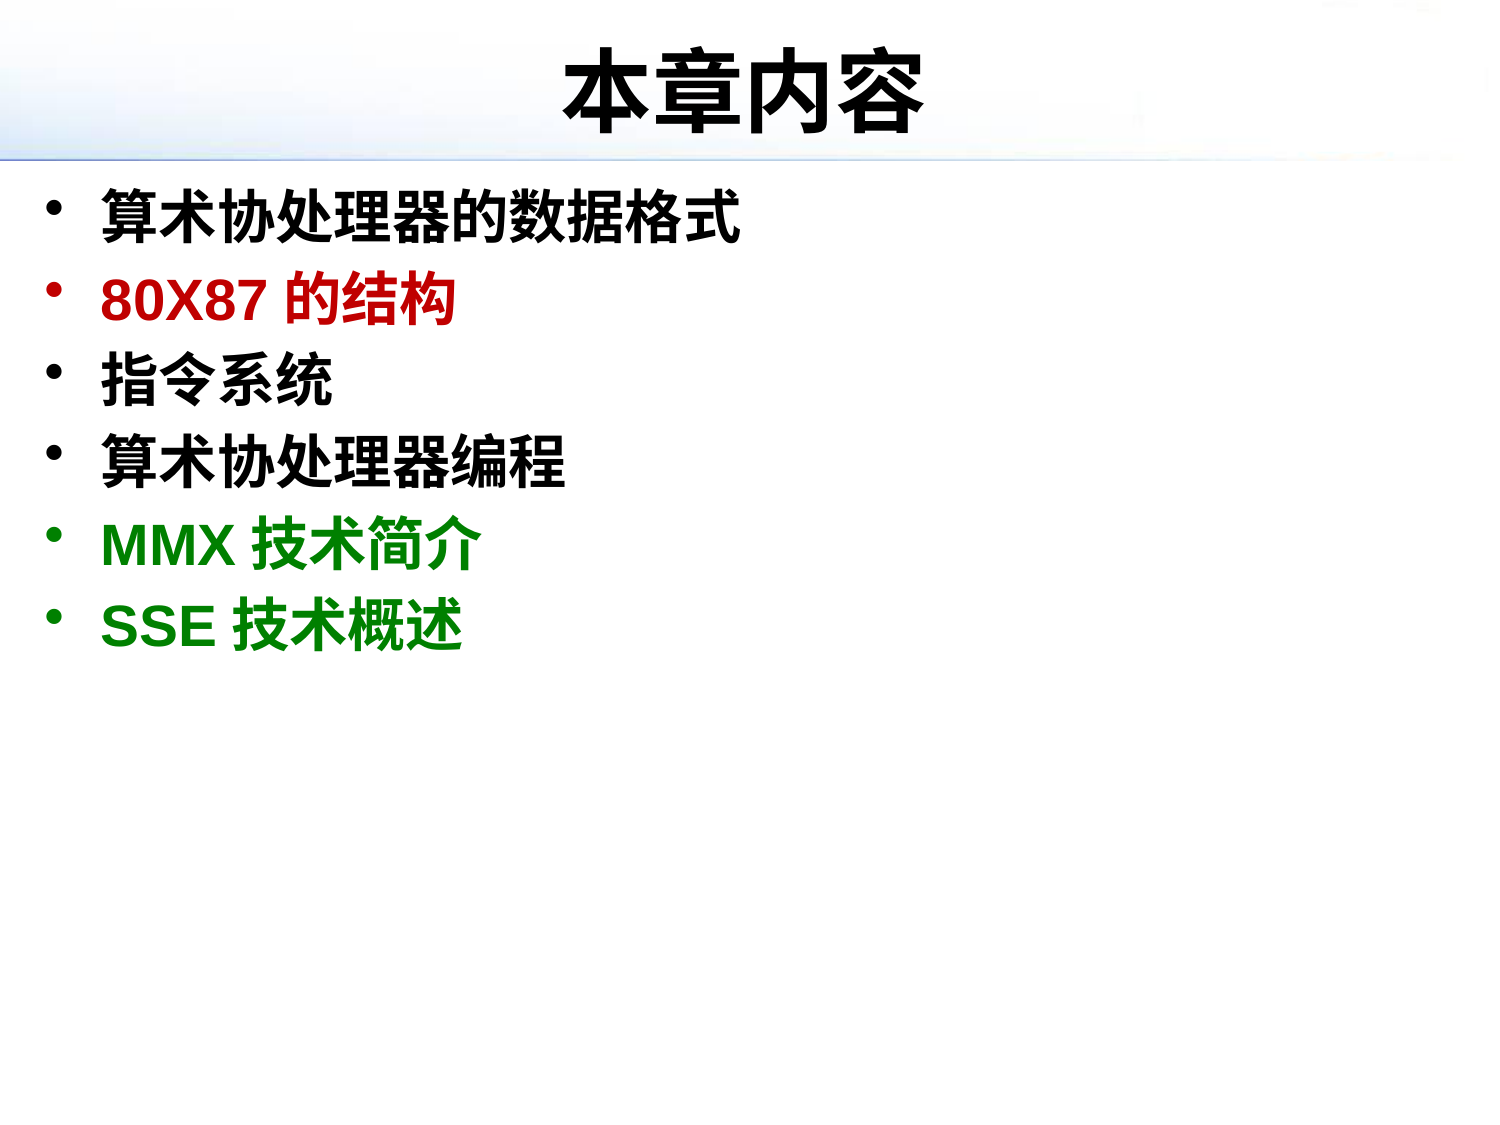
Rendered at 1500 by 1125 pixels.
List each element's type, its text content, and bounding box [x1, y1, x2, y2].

picture [0, 0, 1500, 161]
list 算术协处理器的数据格式 80X87的结构 指令系统 算术协处理器编程 MMX技术简介 SSE技术概述 [29, 172, 1459, 1071]
title 本章内容 [29, 31, 1459, 147]
